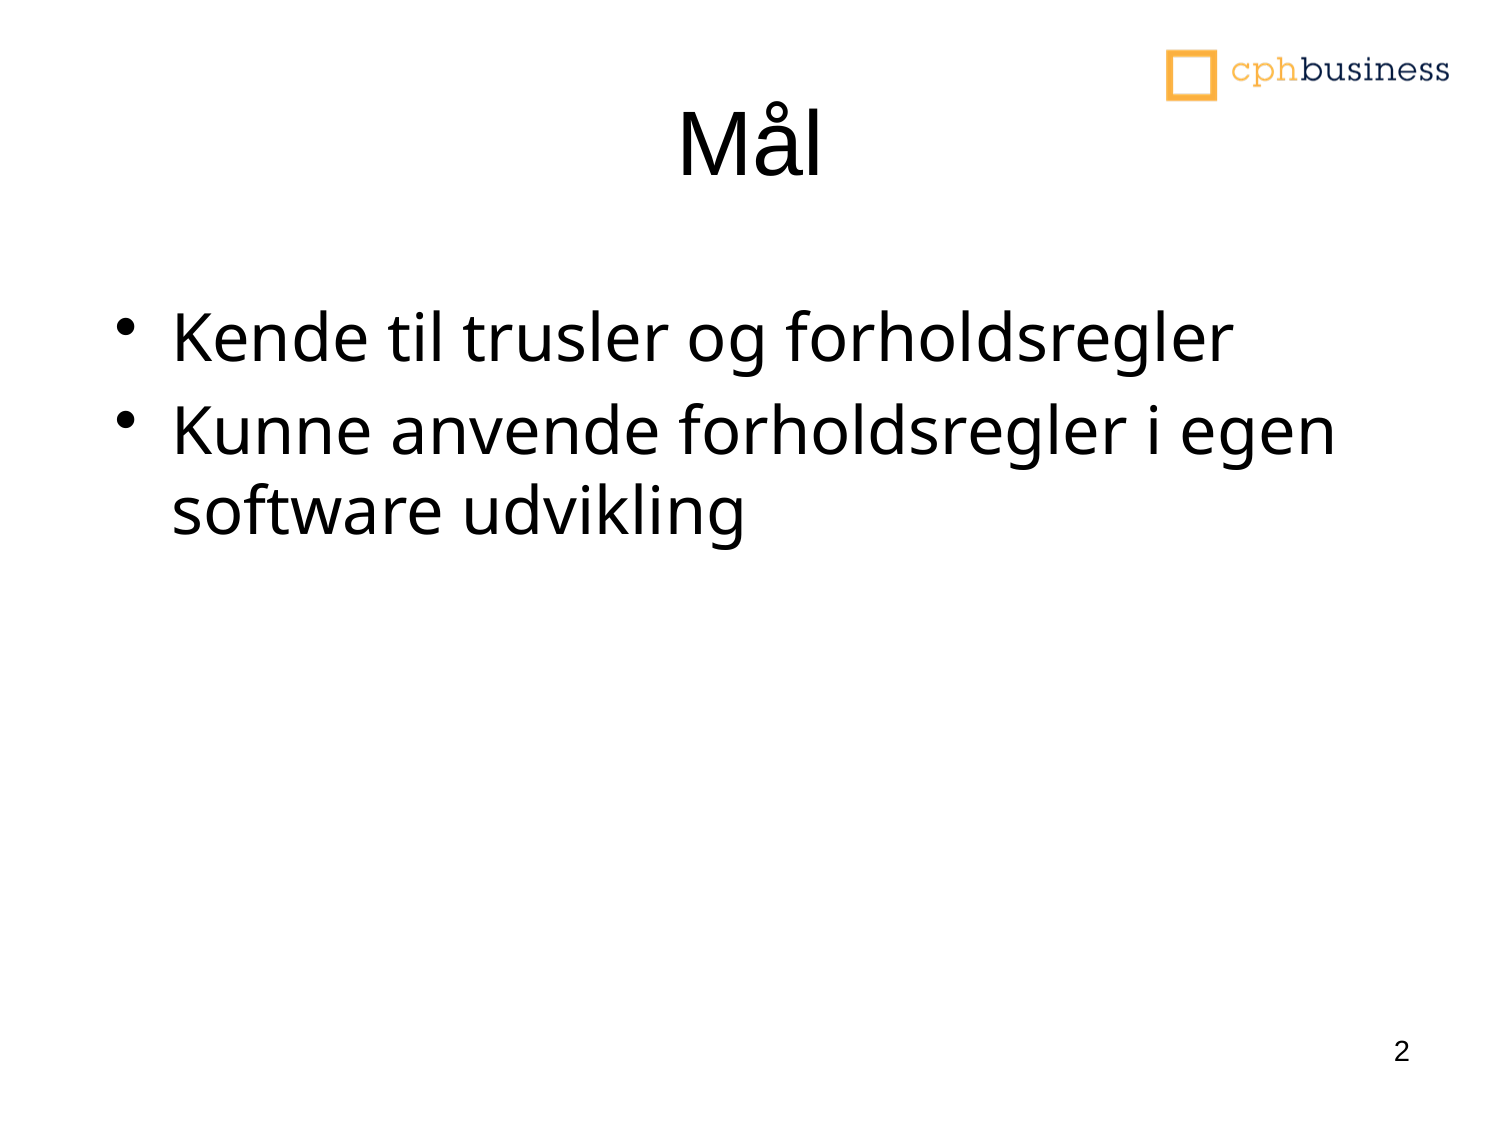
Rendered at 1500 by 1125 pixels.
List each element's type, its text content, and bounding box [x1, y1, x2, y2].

slide_number 2 [1074, 1030, 1425, 1103]
title Mål [75, 45, 1425, 233]
text_box Kende til trusler og forholdsregler Kunne anvende forholdsregler i egen software udvikling [99, 287, 1450, 1030]
picture [1115, 0, 1500, 152]
